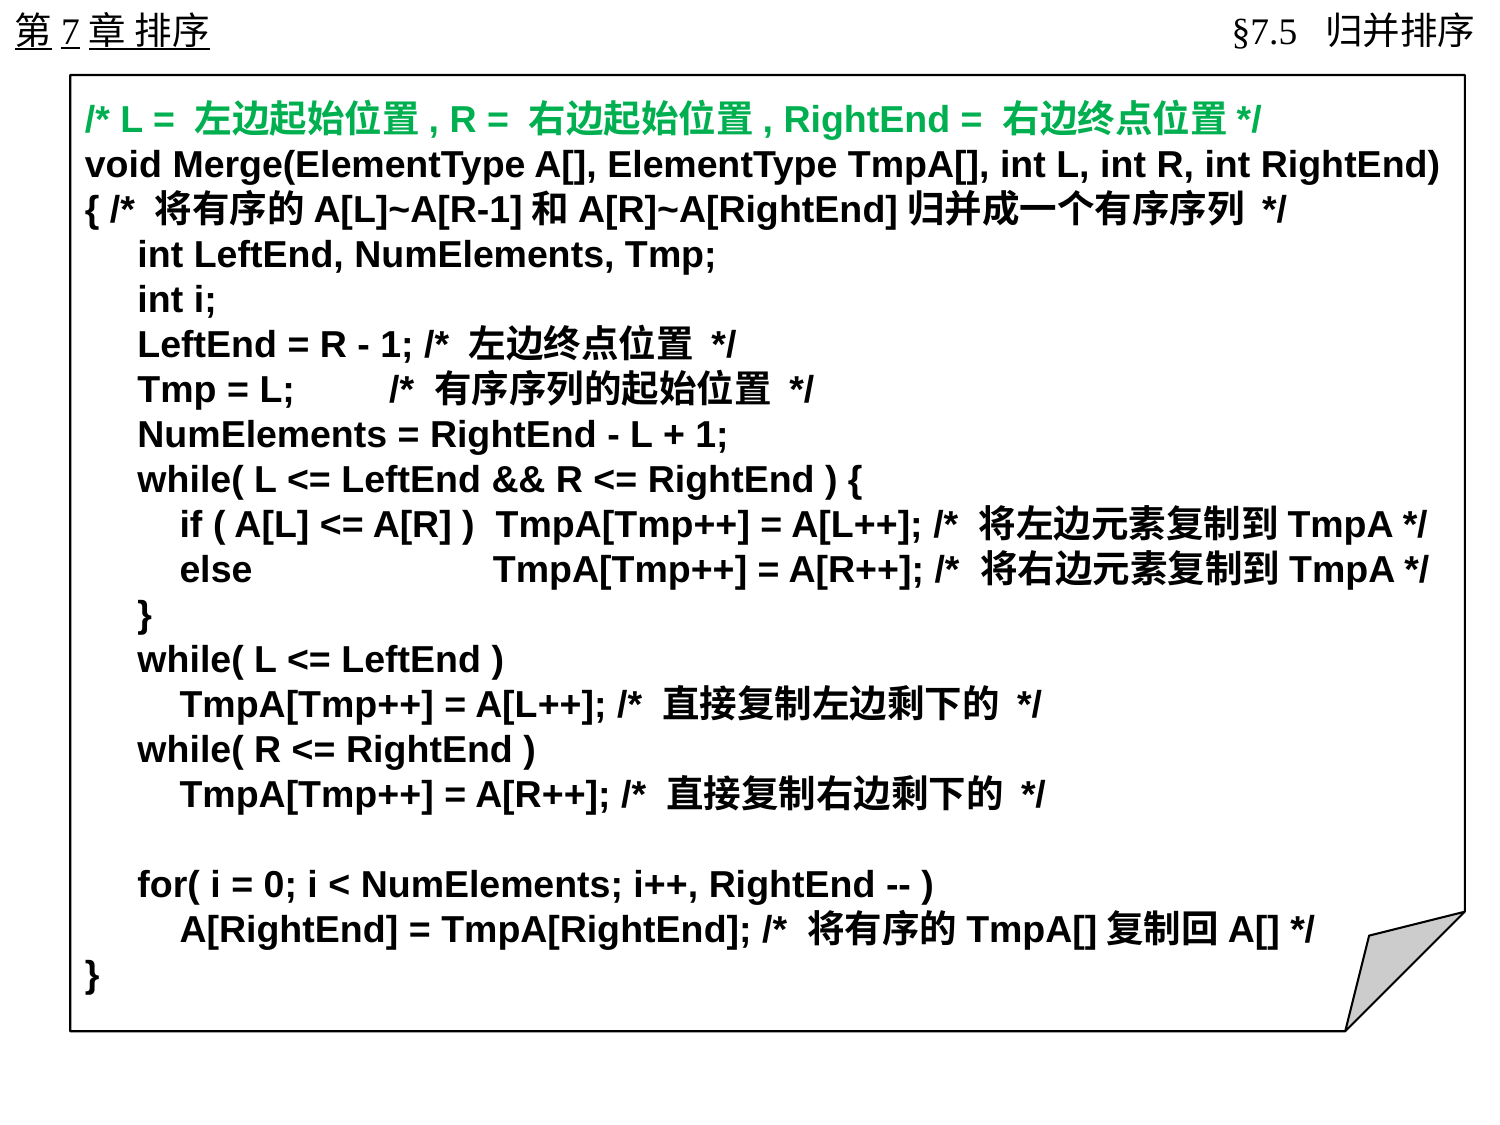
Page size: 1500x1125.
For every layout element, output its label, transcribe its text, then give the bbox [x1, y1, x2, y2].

text_box /* L = 左边起始位置, R = 右边起始位置, RightEnd = 右边终点位置*/ void Merge(ElementType A[], ElementType TmpA[], int L, int R, int RightEnd) { /* 将有序的A[L]~A[R-1]和A[R]~A[RightEnd]归并成一个有序序列 */ int LeftEnd, NumElements, Tmp; int i; LeftEnd = R - 1; /* 左边终点位置 */ Tmp = L; /* 有序序列的起始位置 */ NumElements = RightEnd - L + 1; while( L <= LeftEnd && R <= RightEnd ) { if ( A[L] <= A[R] ) TmpA[Tmp++] = A[L++]; /* 将左边元素复制到TmpA */ else TmpA[Tmp++] = A[R++]; /* 将右边元素复制到TmpA */ } while( L <= LeftEnd ) TmpA[Tmp++] = A[L++]; /* 直接复制左边剩下的 */ while( R <= RightEnd ) TmpA[Tmp++] = A[R++]; /* 直接复制右边剩下的 */ for( i = 0; i < NumElements; i++, RightEnd -- ) A[RightEnd] = TmpA[RightEnd]; /* 将有序的TmpA[]复制回A[] */ } [70, 75, 1465, 1032]
text_box §7.5 归并排序 [1183, 0, 1499, 60]
text_box 第7章 排序 [0, 0, 313, 60]
